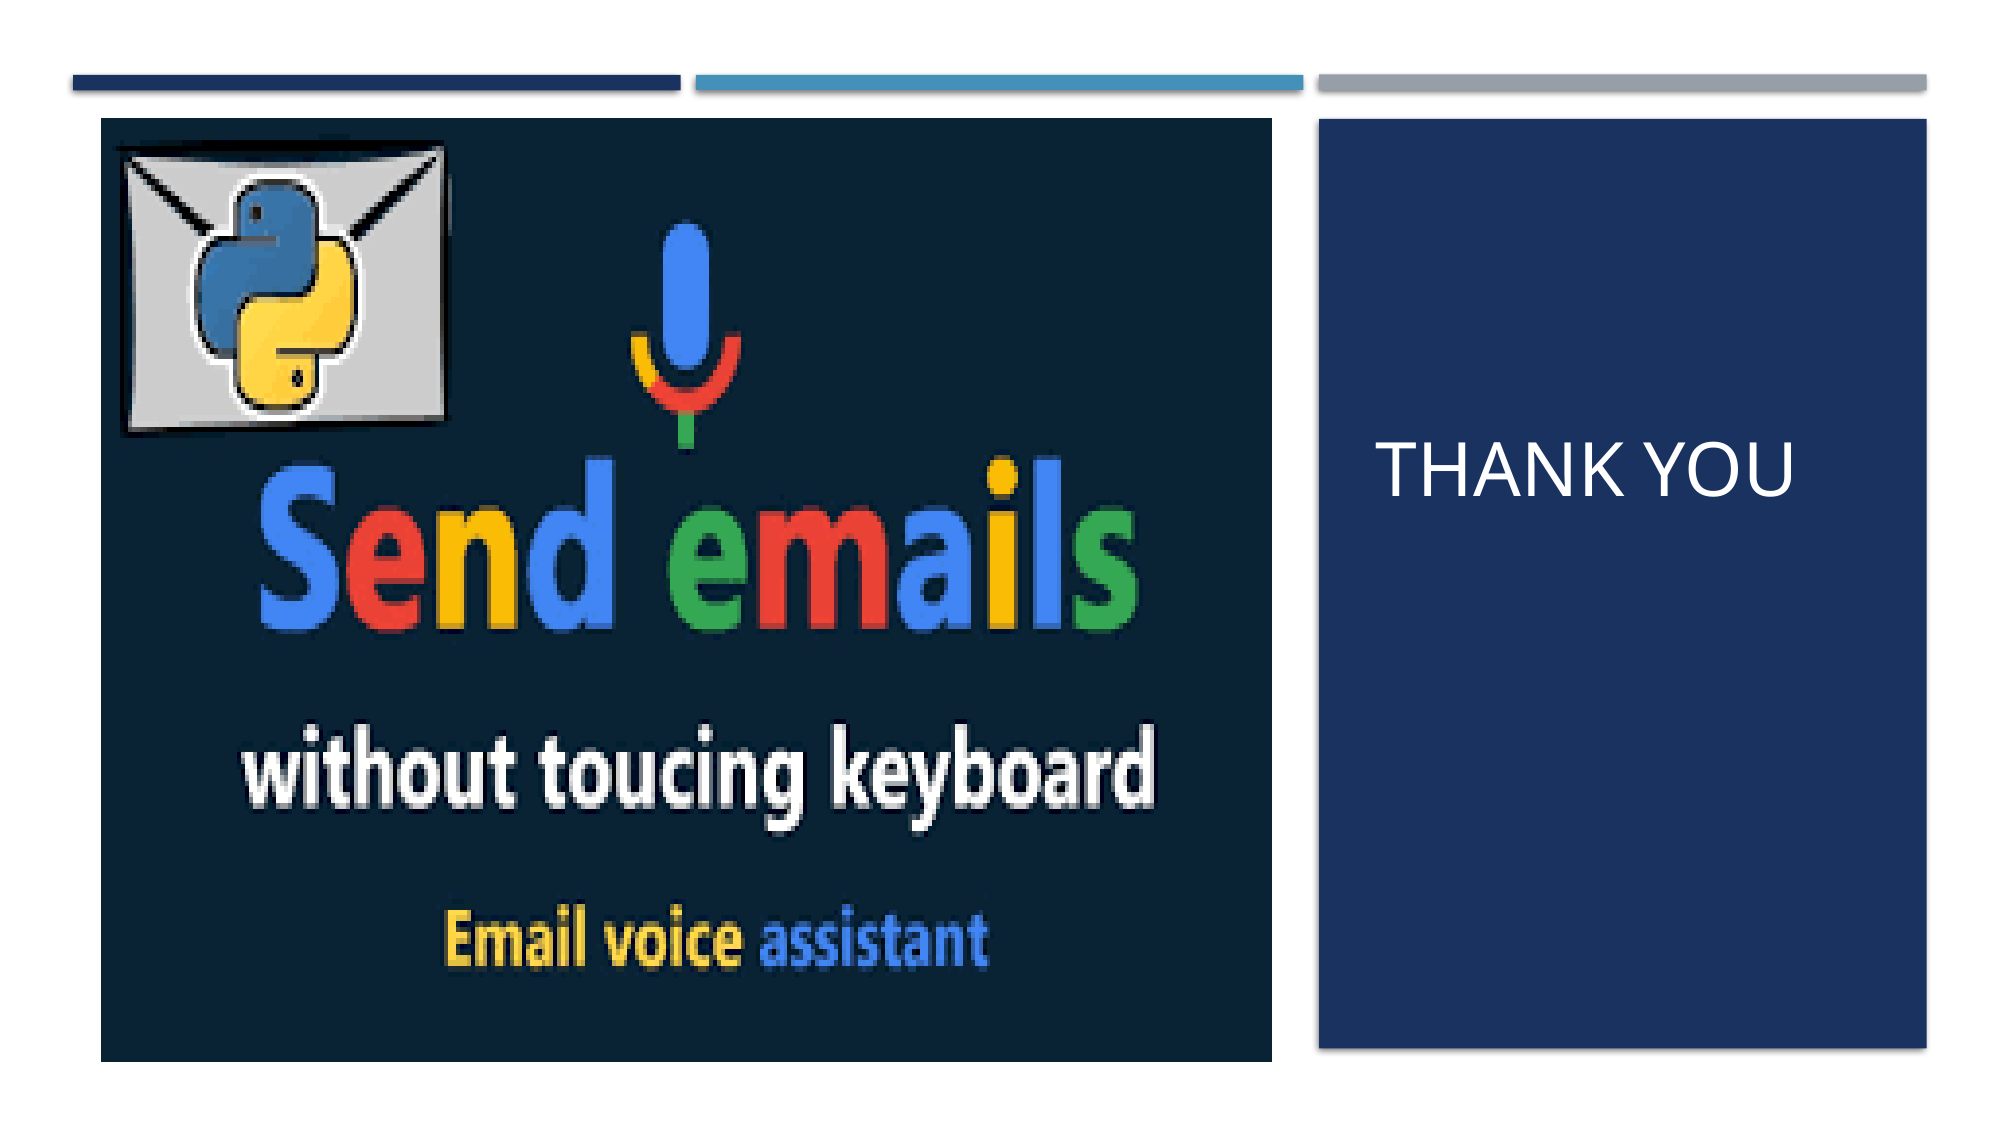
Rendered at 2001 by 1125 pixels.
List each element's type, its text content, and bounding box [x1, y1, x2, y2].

title Thank You [1360, 232, 1867, 520]
text_box [0, 0, 2000, 1125]
picture [100, 118, 1273, 1063]
text_box [1318, 118, 1928, 1049]
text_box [72, 73, 1928, 92]
